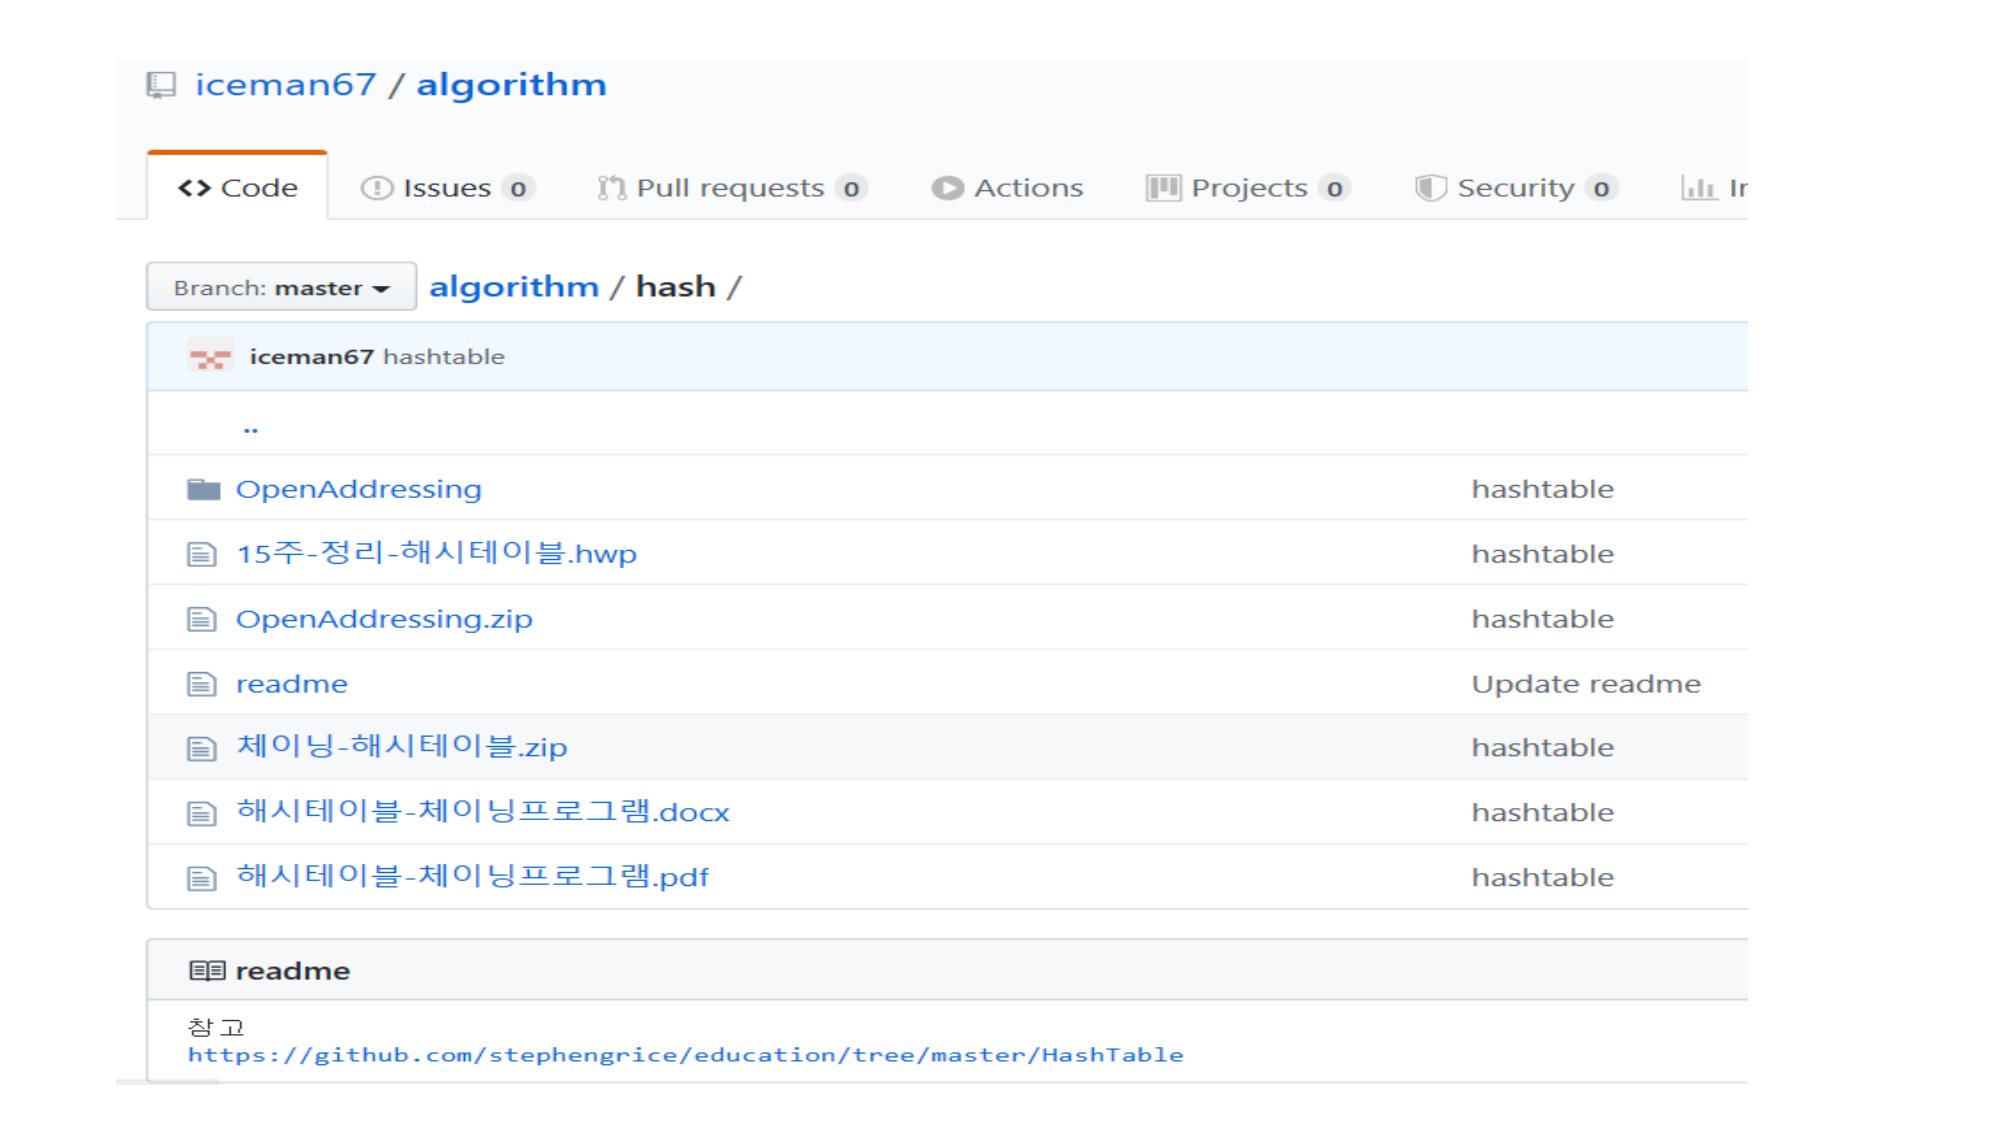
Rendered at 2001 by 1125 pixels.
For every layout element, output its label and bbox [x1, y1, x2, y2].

picture [116, 59, 1748, 1085]
